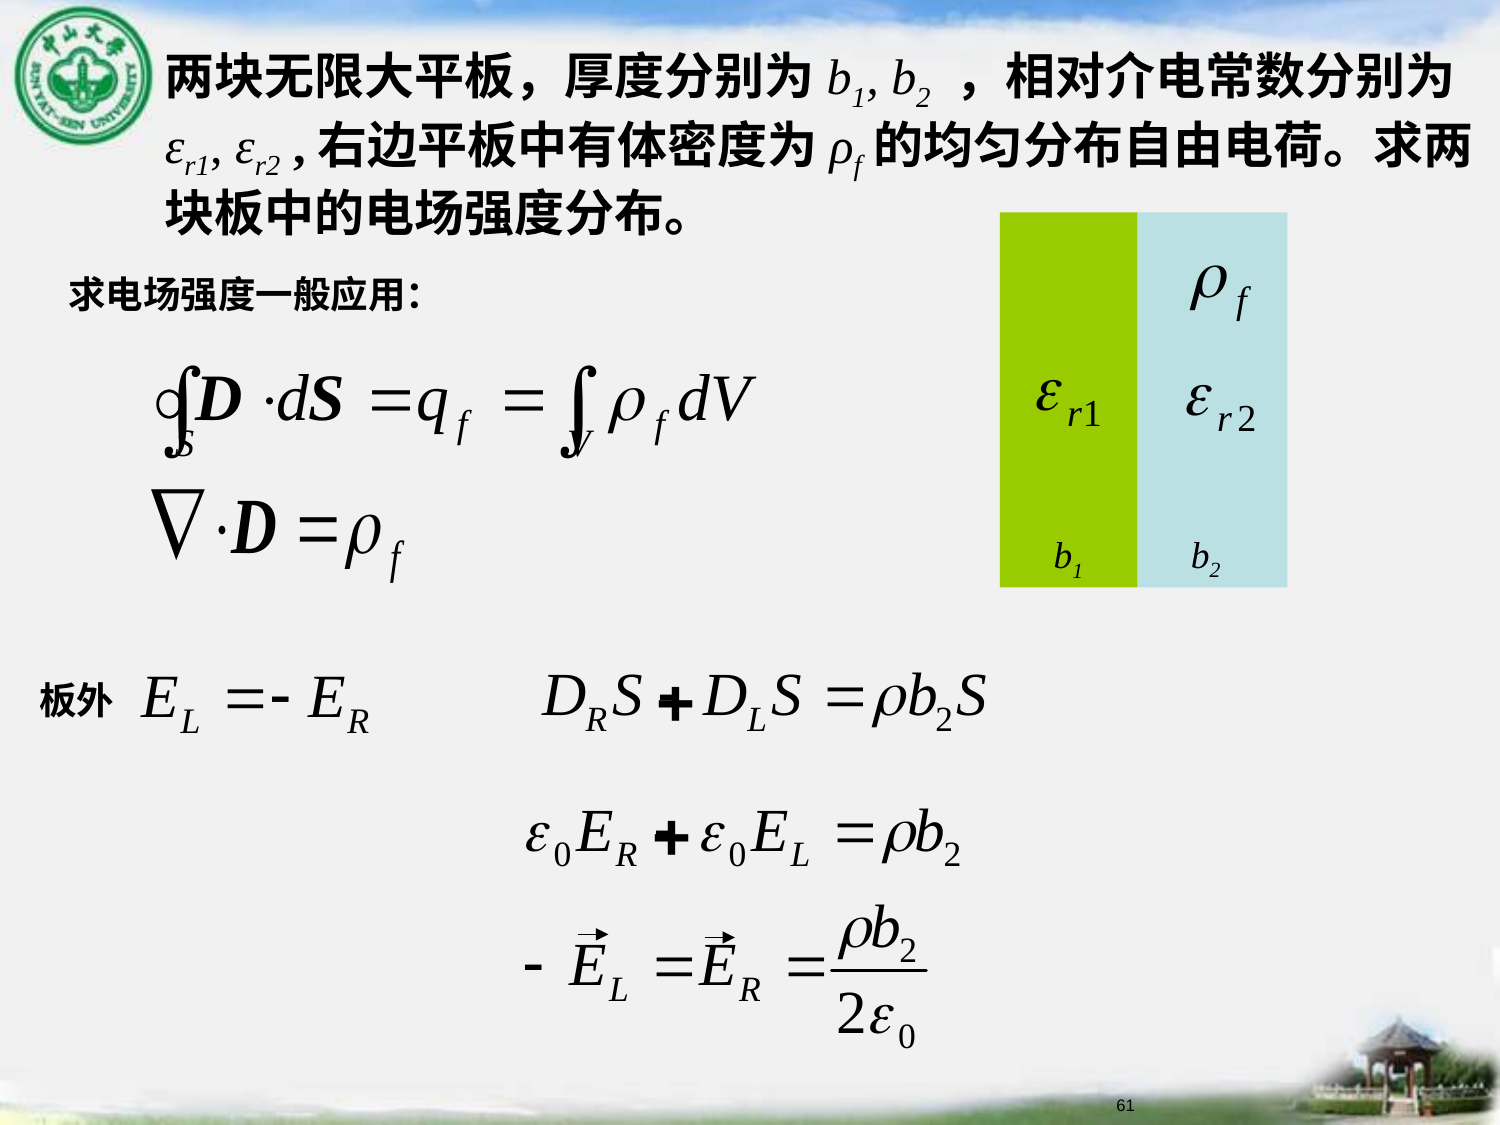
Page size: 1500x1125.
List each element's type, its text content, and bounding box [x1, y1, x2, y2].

text_box 求电场强度一般应用： [53, 263, 458, 324]
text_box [1174, 349, 1268, 443]
text_box [999, 212, 1138, 588]
picture [0, 0, 1500, 1125]
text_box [143, 342, 772, 600]
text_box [514, 786, 975, 883]
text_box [530, 651, 1002, 749]
text_box b2 [1176, 523, 1236, 590]
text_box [1177, 231, 1266, 336]
text_box b1 [1038, 524, 1099, 591]
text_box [23, 650, 382, 744]
text_box [1138, 212, 1288, 588]
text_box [514, 888, 939, 1063]
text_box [1024, 344, 1113, 438]
slide_number 61 [1012, 1087, 1151, 1125]
text_box 两块无限大平板，厚度分别为b1, b2 ，相对介电常数分别为εr1, εr2 ,右边平板中有体密度为ρf的均匀分布自由电荷。求两块板中的电场强度分布。 [149, 37, 1500, 250]
